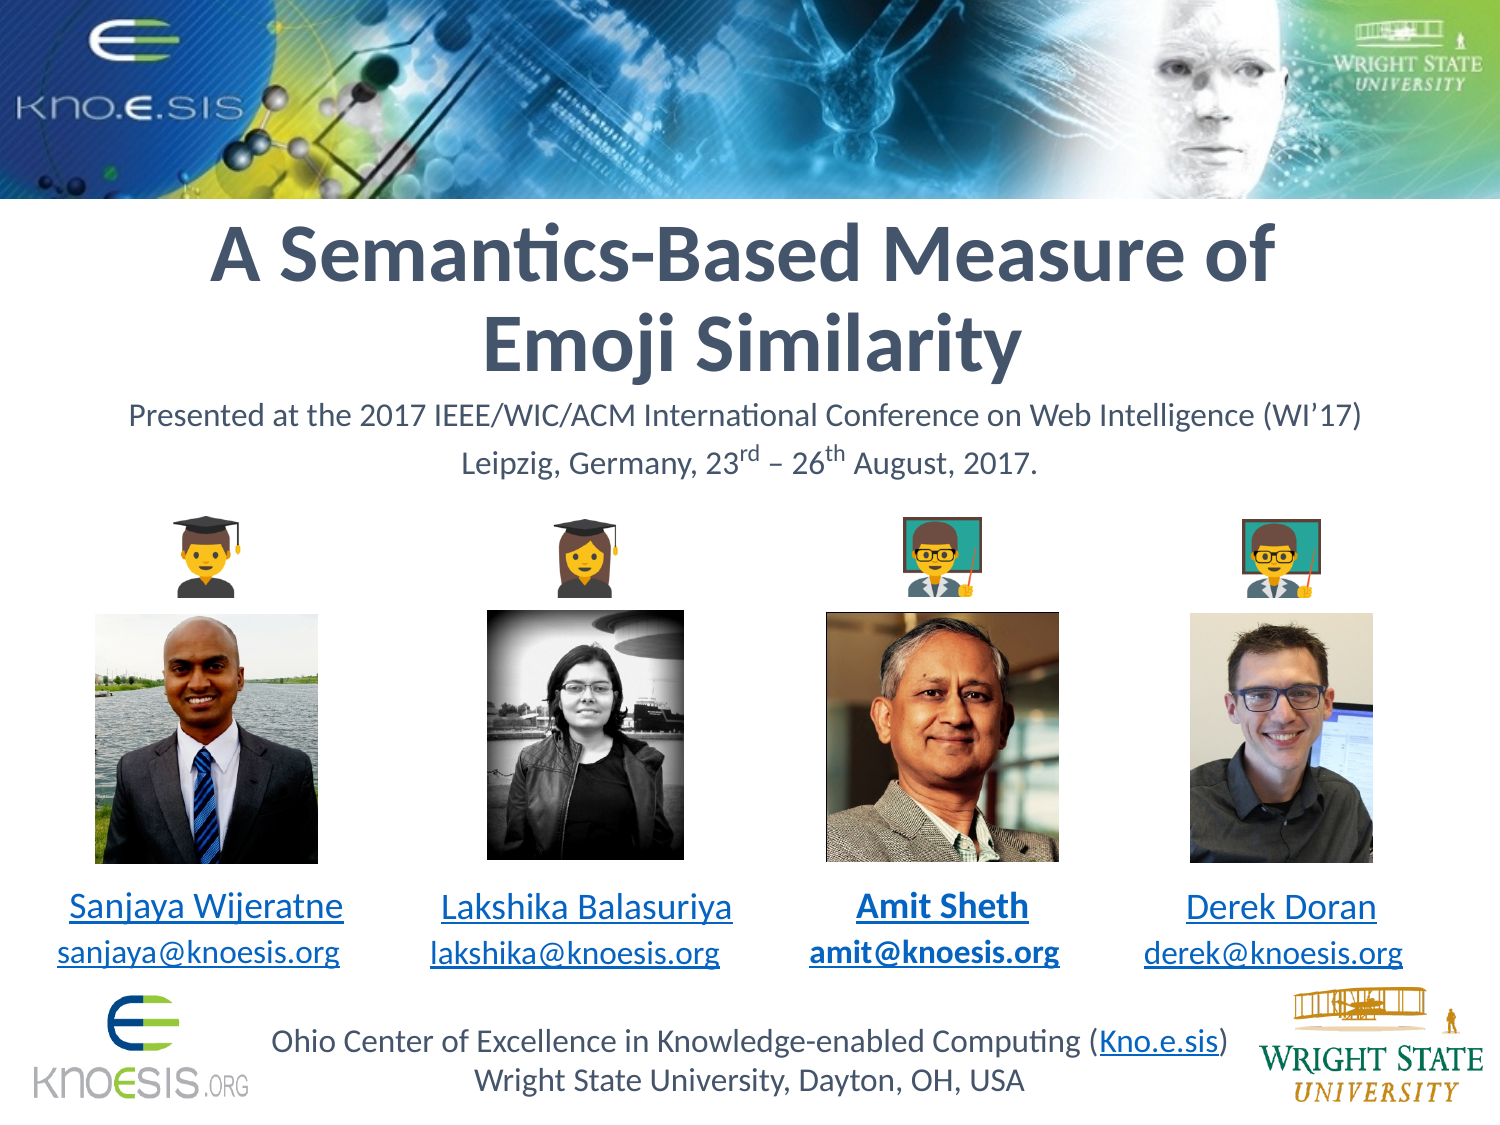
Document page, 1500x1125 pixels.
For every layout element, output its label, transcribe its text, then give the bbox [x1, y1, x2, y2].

picture [1242, 519, 1321, 598]
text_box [1104, 613, 1459, 981]
text_box A Semantics-Based Measure of Emoji Similarity [3, 199, 1500, 385]
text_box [765, 612, 1120, 980]
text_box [0, 987, 1500, 1106]
picture [165, 516, 248, 598]
text_box Presented at the 2017 IEEE/WIC/ACM International Conference on Web Intelligence (WI’17) Leipzig, Germany, 23rd – 26th August, 2017. [0, 385, 1500, 490]
picture [0, 0, 1500, 199]
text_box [408, 610, 766, 981]
picture [546, 519, 625, 598]
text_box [29, 614, 384, 980]
picture [903, 517, 982, 597]
